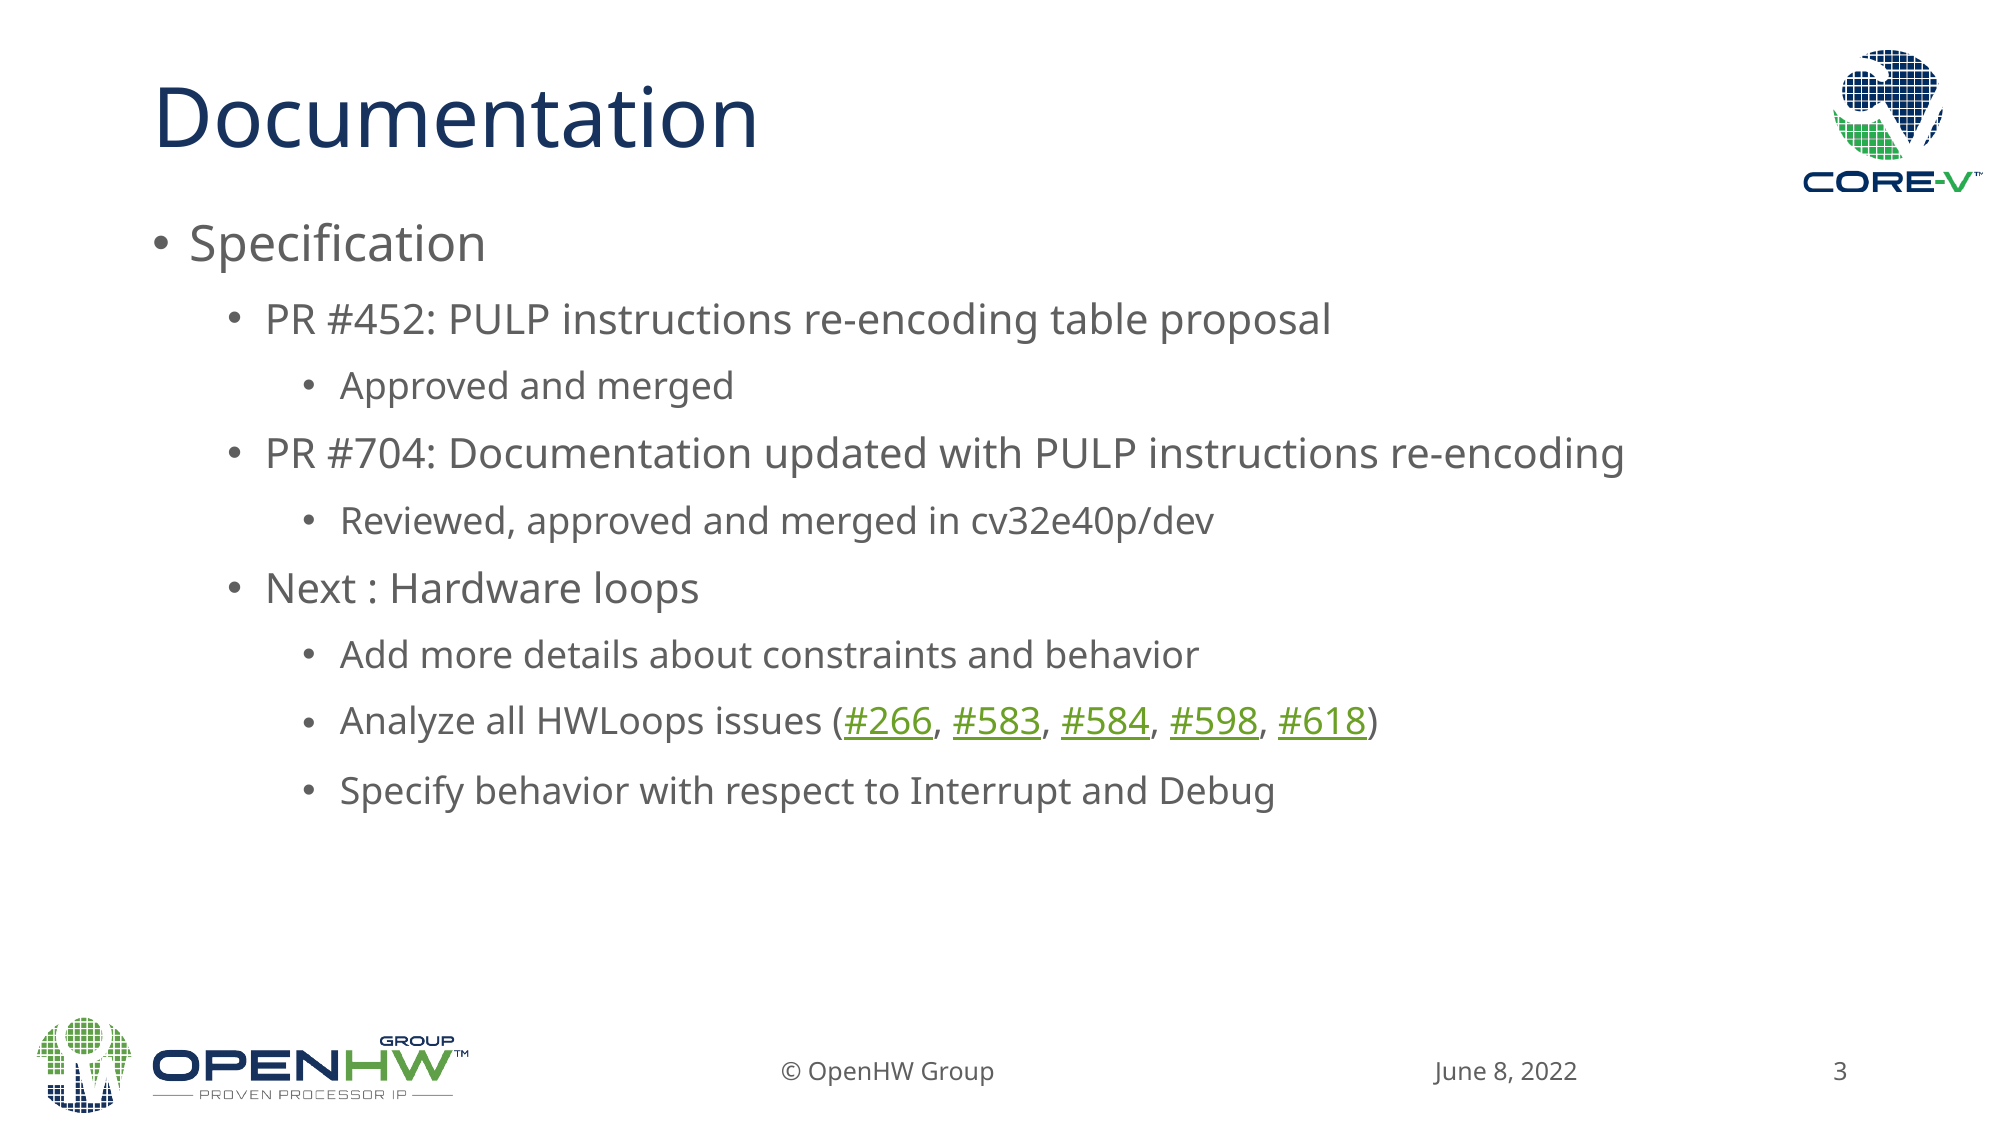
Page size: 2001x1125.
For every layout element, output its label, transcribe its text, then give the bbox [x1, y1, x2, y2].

list Specification PR #452: PULP instructions re-encoding table proposal Approved and merged PR #704: Documentation updated with PULP instructions re-encoding Reviewed, approved and merged in cv32e40p/dev Next : Hardware loops Add more details about constraints and behavior Analyze all HWLoops issues (#266, #583, #584, #598, #618) Specify behavior with respect to Interrupt and Debug [137, 210, 1863, 1014]
footer © OpenHW Group [550, 1042, 1226, 1103]
slide_number 3 [1782, 1042, 1863, 1103]
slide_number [1335, 1040, 1678, 1101]
picture [32, 1013, 473, 1117]
title Documentation [137, 59, 1804, 181]
